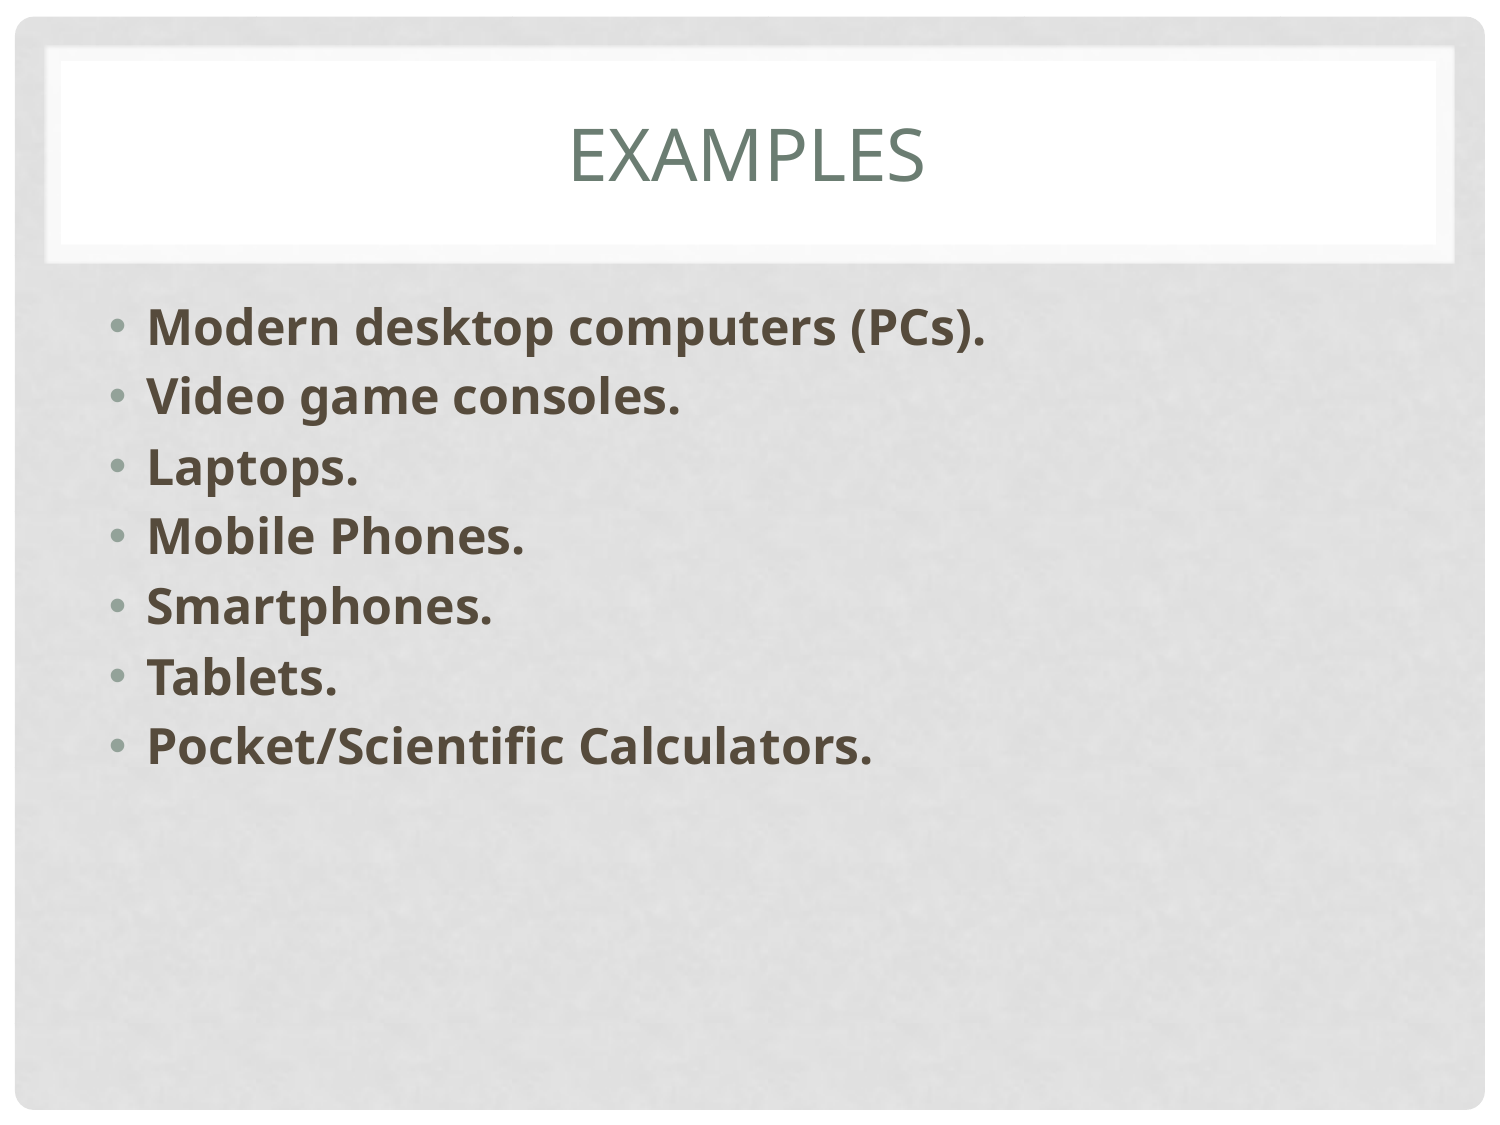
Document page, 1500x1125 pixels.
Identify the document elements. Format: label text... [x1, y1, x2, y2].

title Examples [69, 66, 1425, 238]
list Modern desktop computers (PCs). Video game consoles. Laptops. Mobile Phones. Smartphones. Tablets. Pocket/Scientific Calculators. [75, 287, 1425, 1005]
